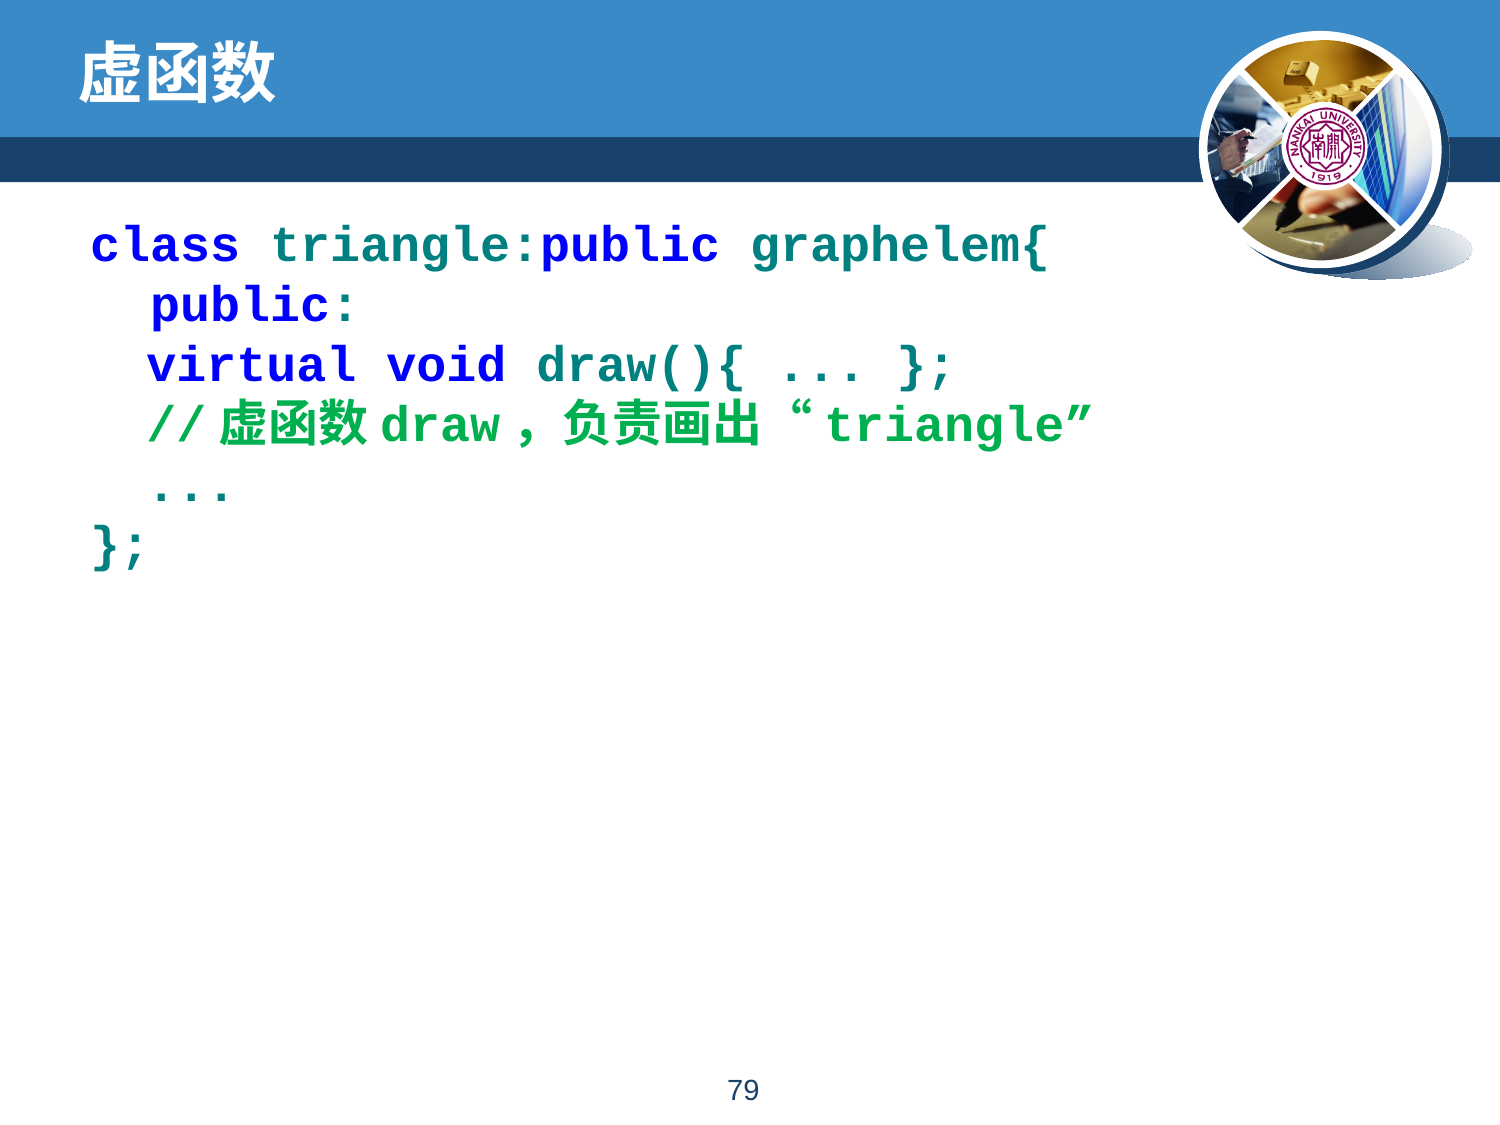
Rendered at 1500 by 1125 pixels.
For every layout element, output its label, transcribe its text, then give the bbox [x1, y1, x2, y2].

picture [1207, 40, 1433, 203]
title 虚函数 [62, 24, 1275, 118]
slide_number 78 [607, 1063, 879, 1112]
list class triangle:public graphelem{ public: virtual void draw(){ ... }; //虚函数draw，负责画出“triangle” ... }; [75, 203, 1425, 1065]
